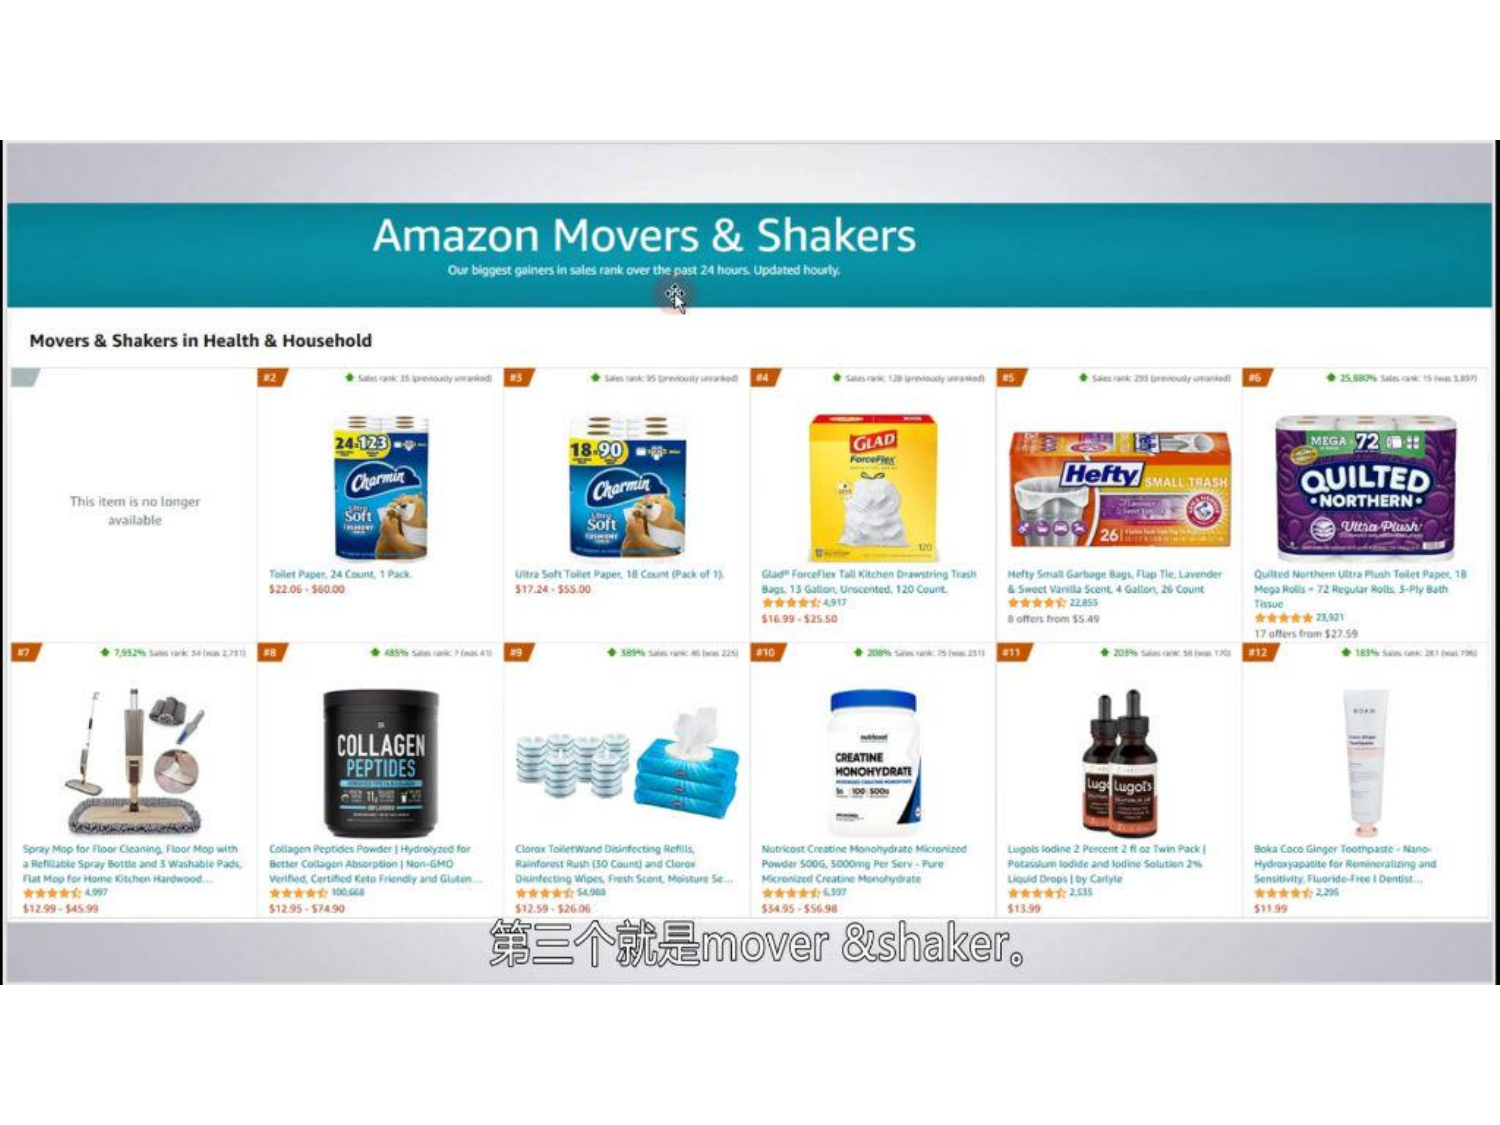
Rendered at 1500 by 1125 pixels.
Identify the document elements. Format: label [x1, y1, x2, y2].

picture [0, 140, 1500, 985]
